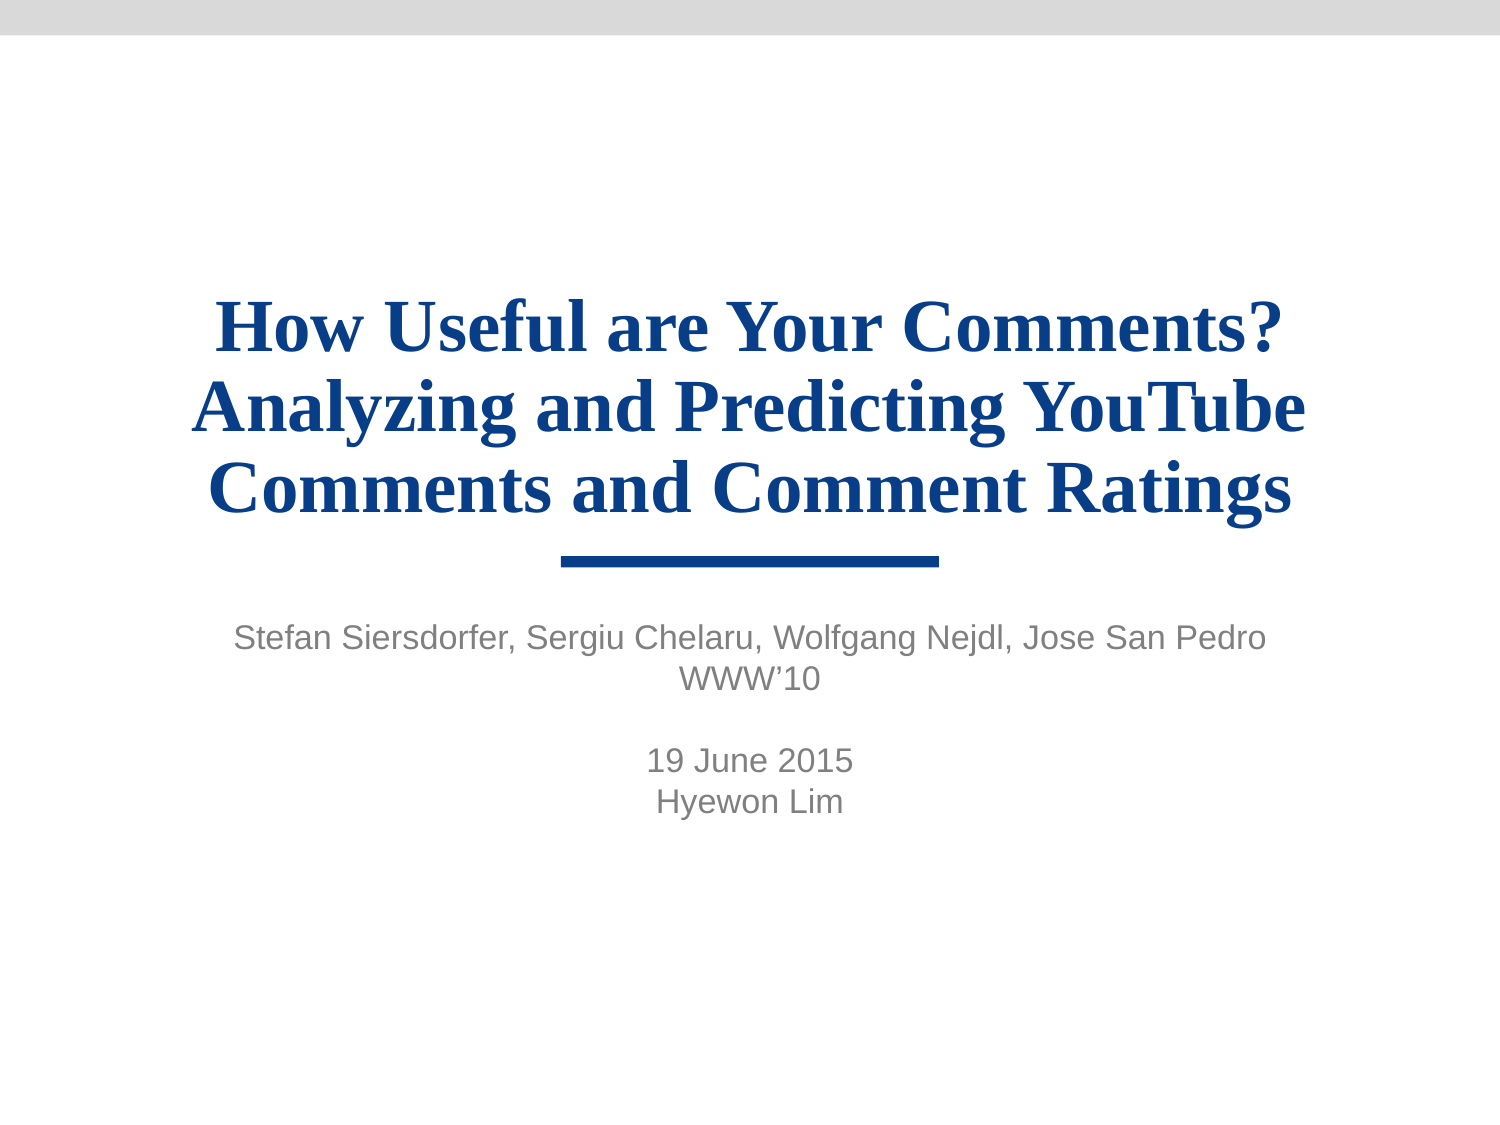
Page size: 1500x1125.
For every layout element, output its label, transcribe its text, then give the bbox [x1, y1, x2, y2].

title How Useful are Your Comments? Analyzing and Predicting YouTube Comments and Comment Ratings [112, 270, 1388, 537]
subtitle Stefan Siersdorfer, Sergiu Chelaru, Wolfgang Nejdl, Jose San Pedro WWW’10 19 June 2015 Hyewon Lim [197, 607, 1303, 857]
